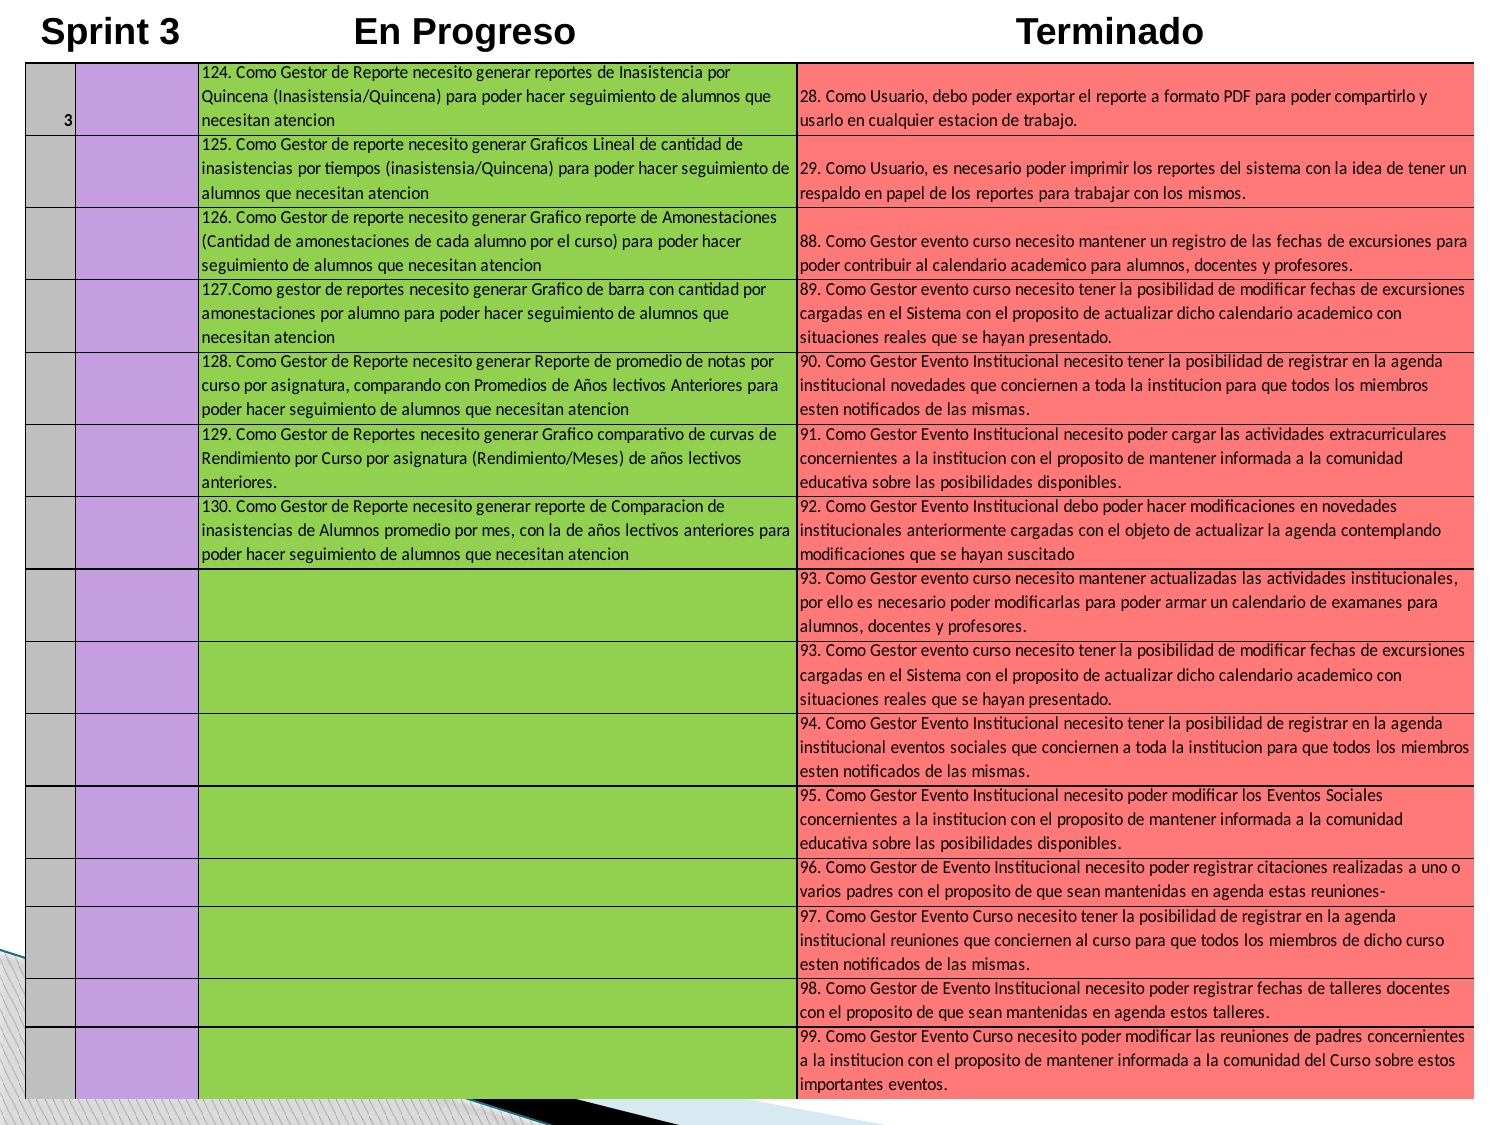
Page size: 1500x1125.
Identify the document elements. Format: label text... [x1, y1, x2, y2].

text_box En Progreso [338, 0, 592, 60]
text_box Sprint 3 [25, 0, 196, 60]
text_box Terminado [1001, 0, 1220, 60]
picture [24, 62, 1476, 1101]
